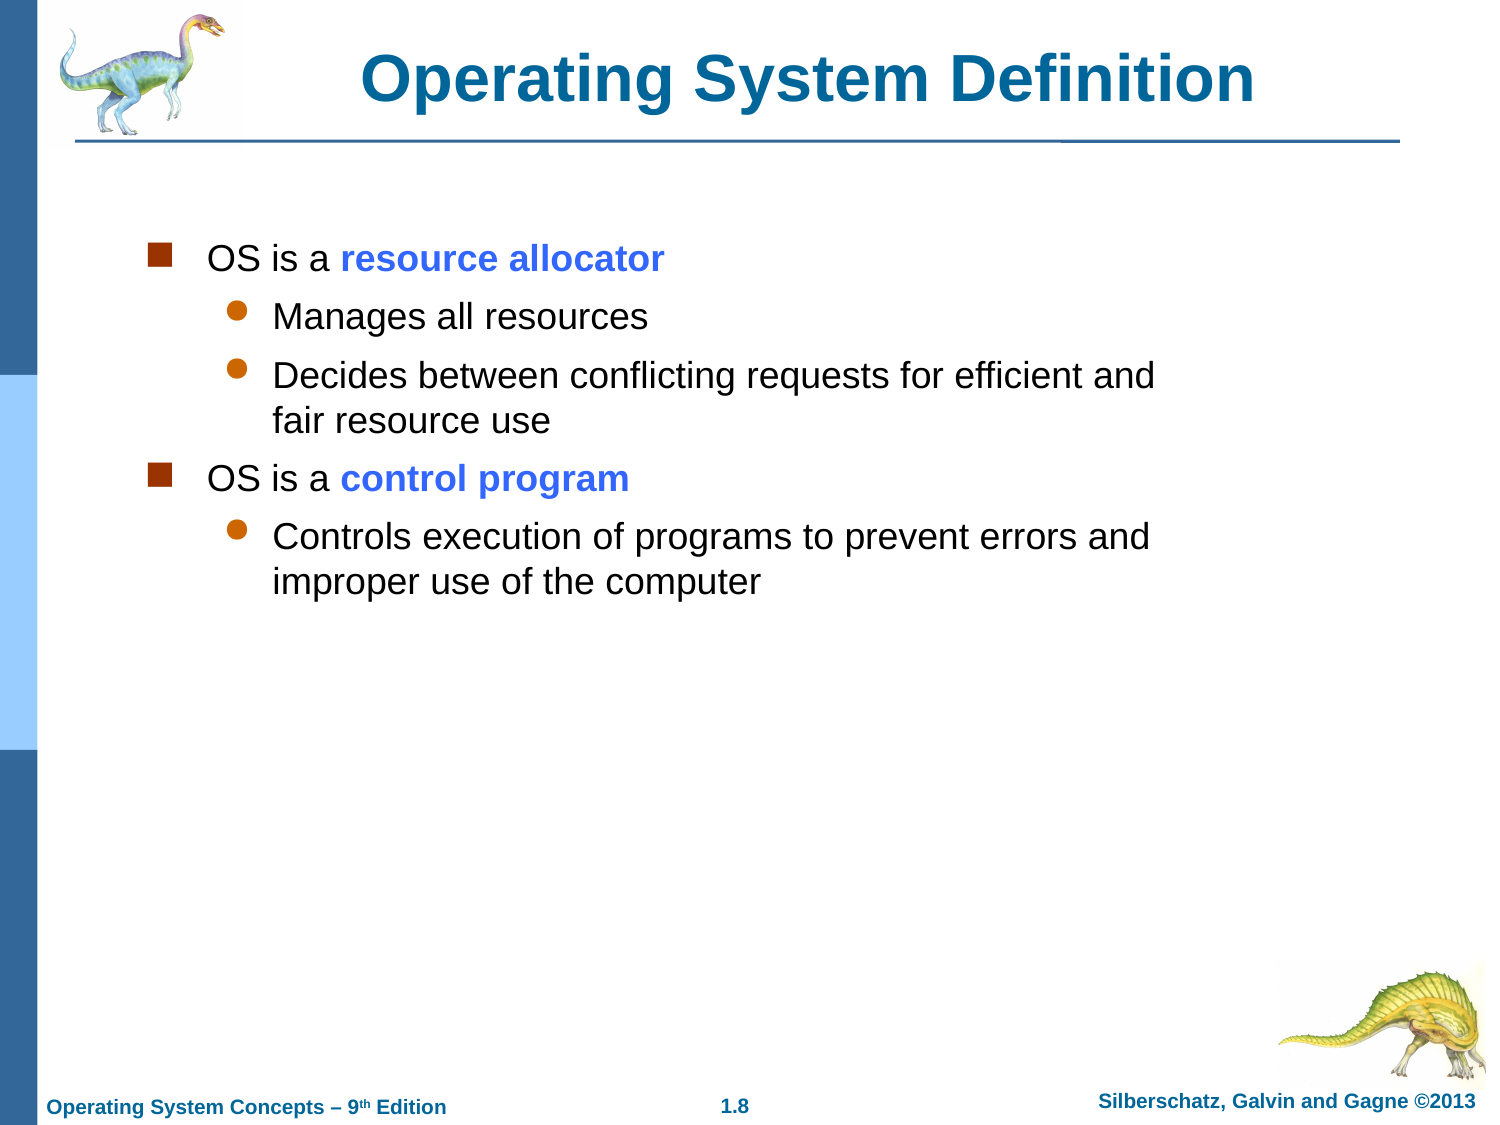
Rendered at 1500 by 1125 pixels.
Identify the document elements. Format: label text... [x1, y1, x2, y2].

title Operating System Definition [192, 27, 1425, 122]
picture [1275, 959, 1486, 1090]
picture [46, 0, 243, 149]
list OS is a resource allocator Manages all resources Decides between conflicting requests for efficient and fair resource use OS is a control program Controls execution of programs to prevent errors and improper use of the computer [135, 168, 1225, 869]
